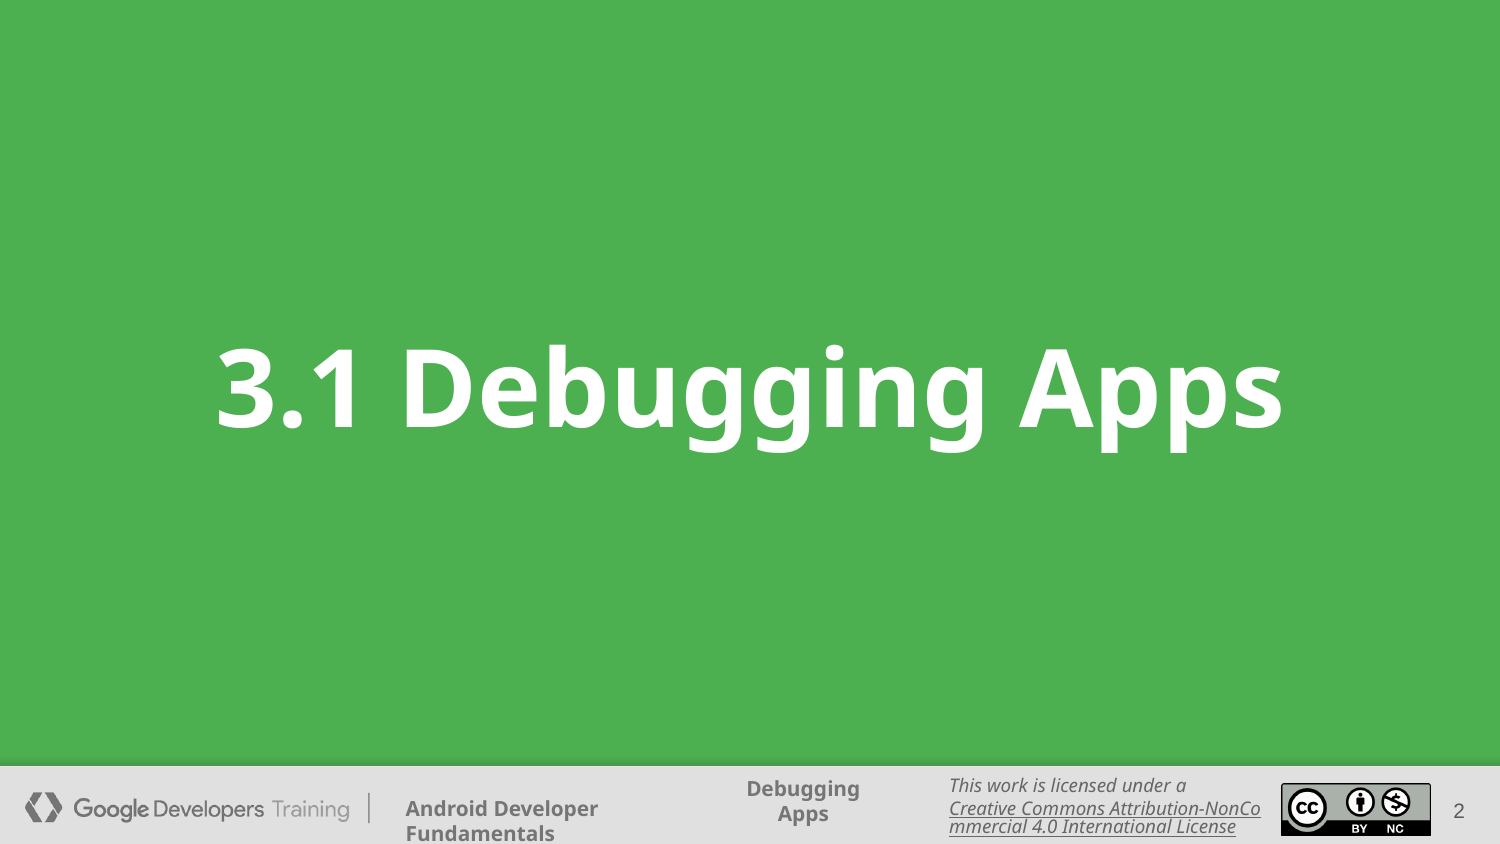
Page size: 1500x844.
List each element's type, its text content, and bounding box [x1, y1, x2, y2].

picture [0, 0, 1500, 844]
slide_number ‹#› [1389, 777, 1480, 842]
title 3.1 Debugging Apps [51, 127, 1449, 465]
